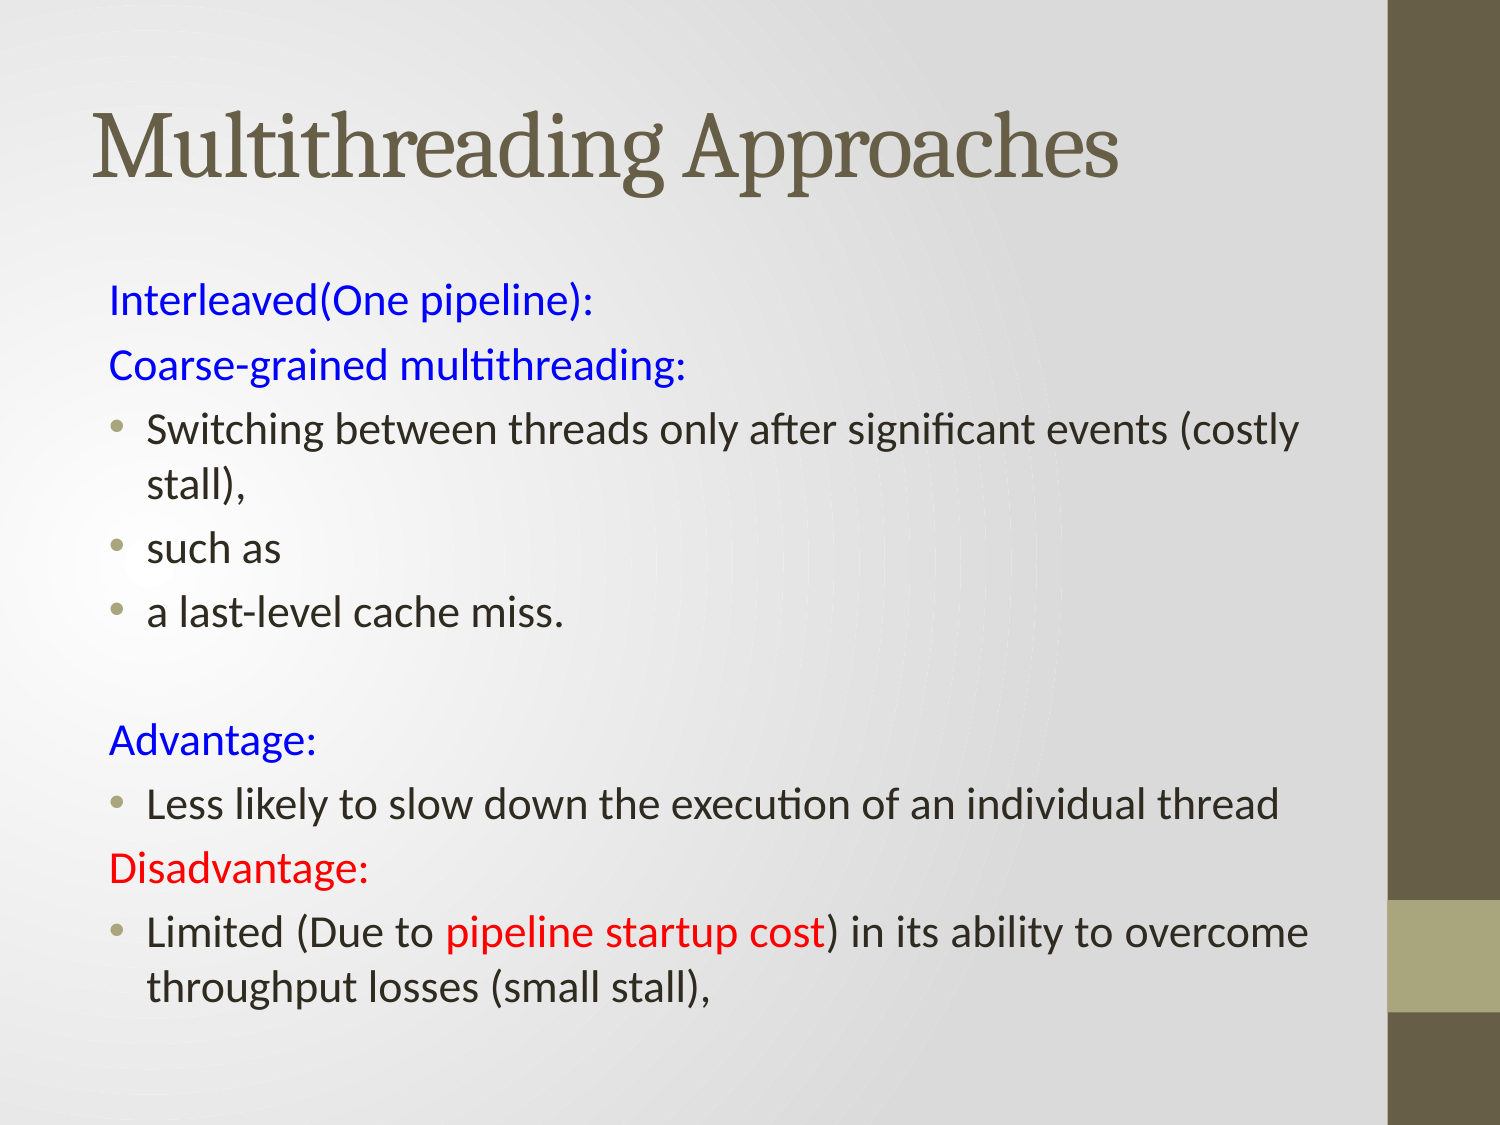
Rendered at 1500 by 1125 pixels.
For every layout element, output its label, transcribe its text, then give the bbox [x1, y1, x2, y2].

list Interleaved(One pipeline): Coarse-grained multithreading: Switching between threads only after significant events (costly stall), such as a last-level cache miss. Advantage: Less likely to slow down the execution of an individual thread Disadvantage: Limited (Due to pipeline startup cost) in its ability to overcome throughput losses (small stall), [75, 262, 1325, 1050]
title Multithreading Approaches [75, 45, 1325, 233]
